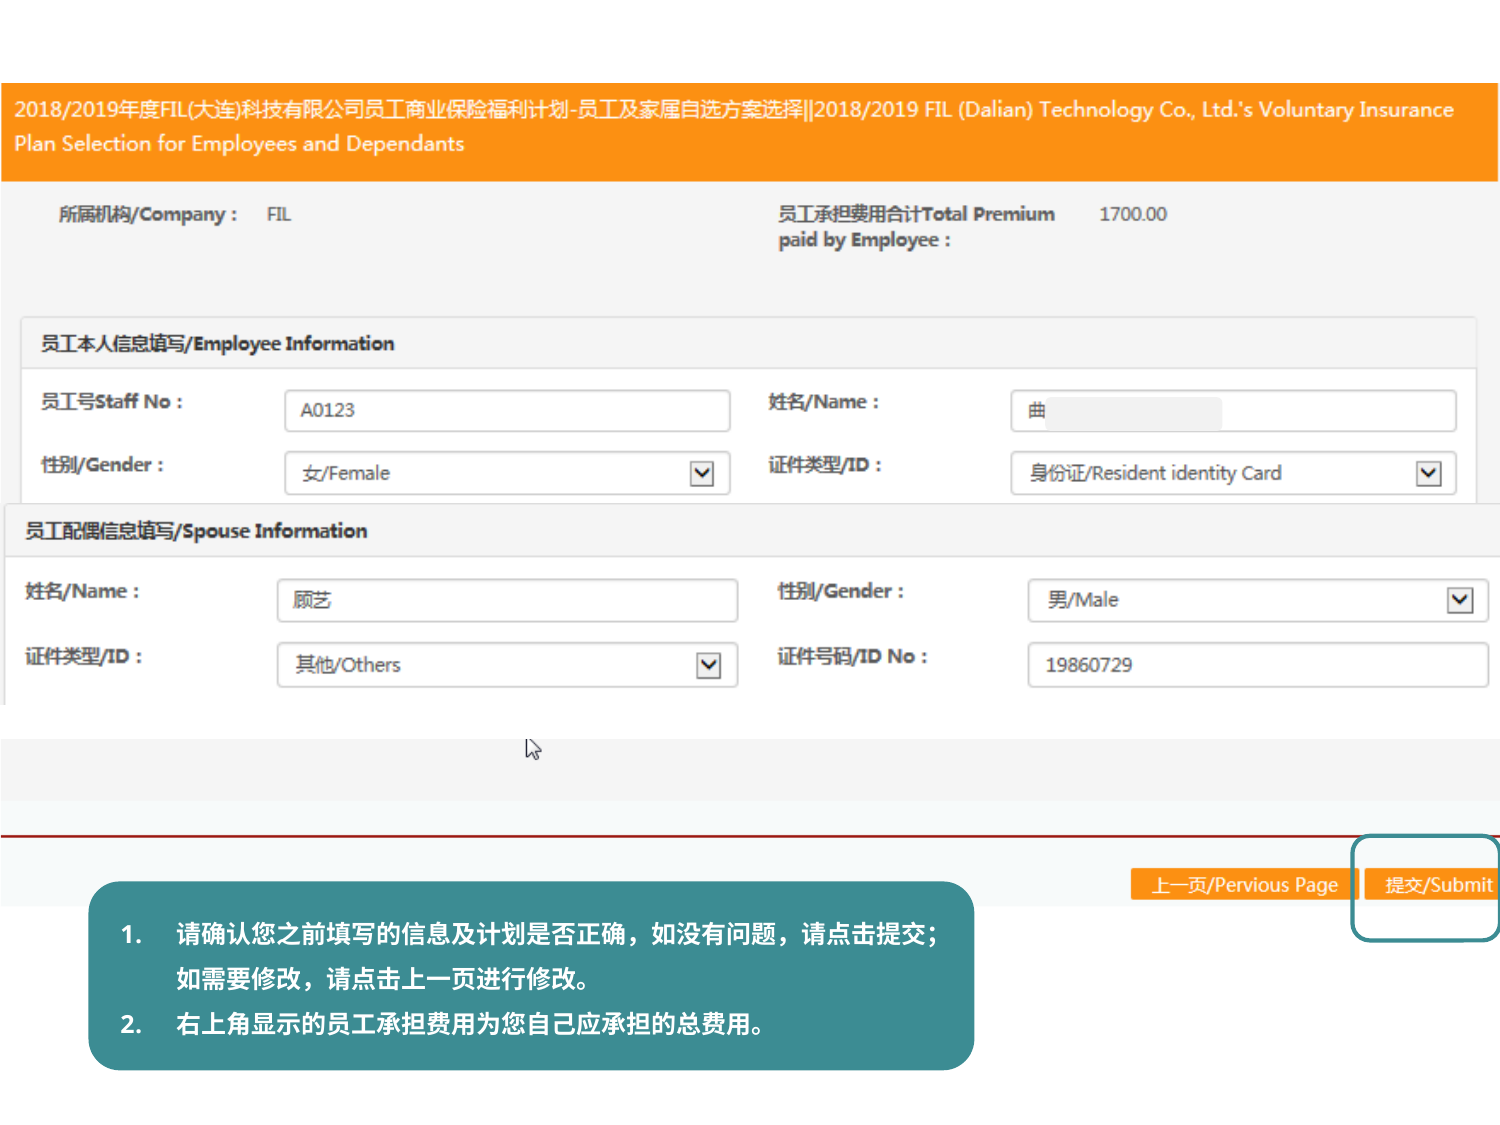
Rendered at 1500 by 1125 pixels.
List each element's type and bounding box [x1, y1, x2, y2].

text_box [1350, 924, 1500, 943]
text_box [88, 881, 975, 1071]
picture [0, 83, 1500, 705]
picture [0, 739, 1500, 918]
